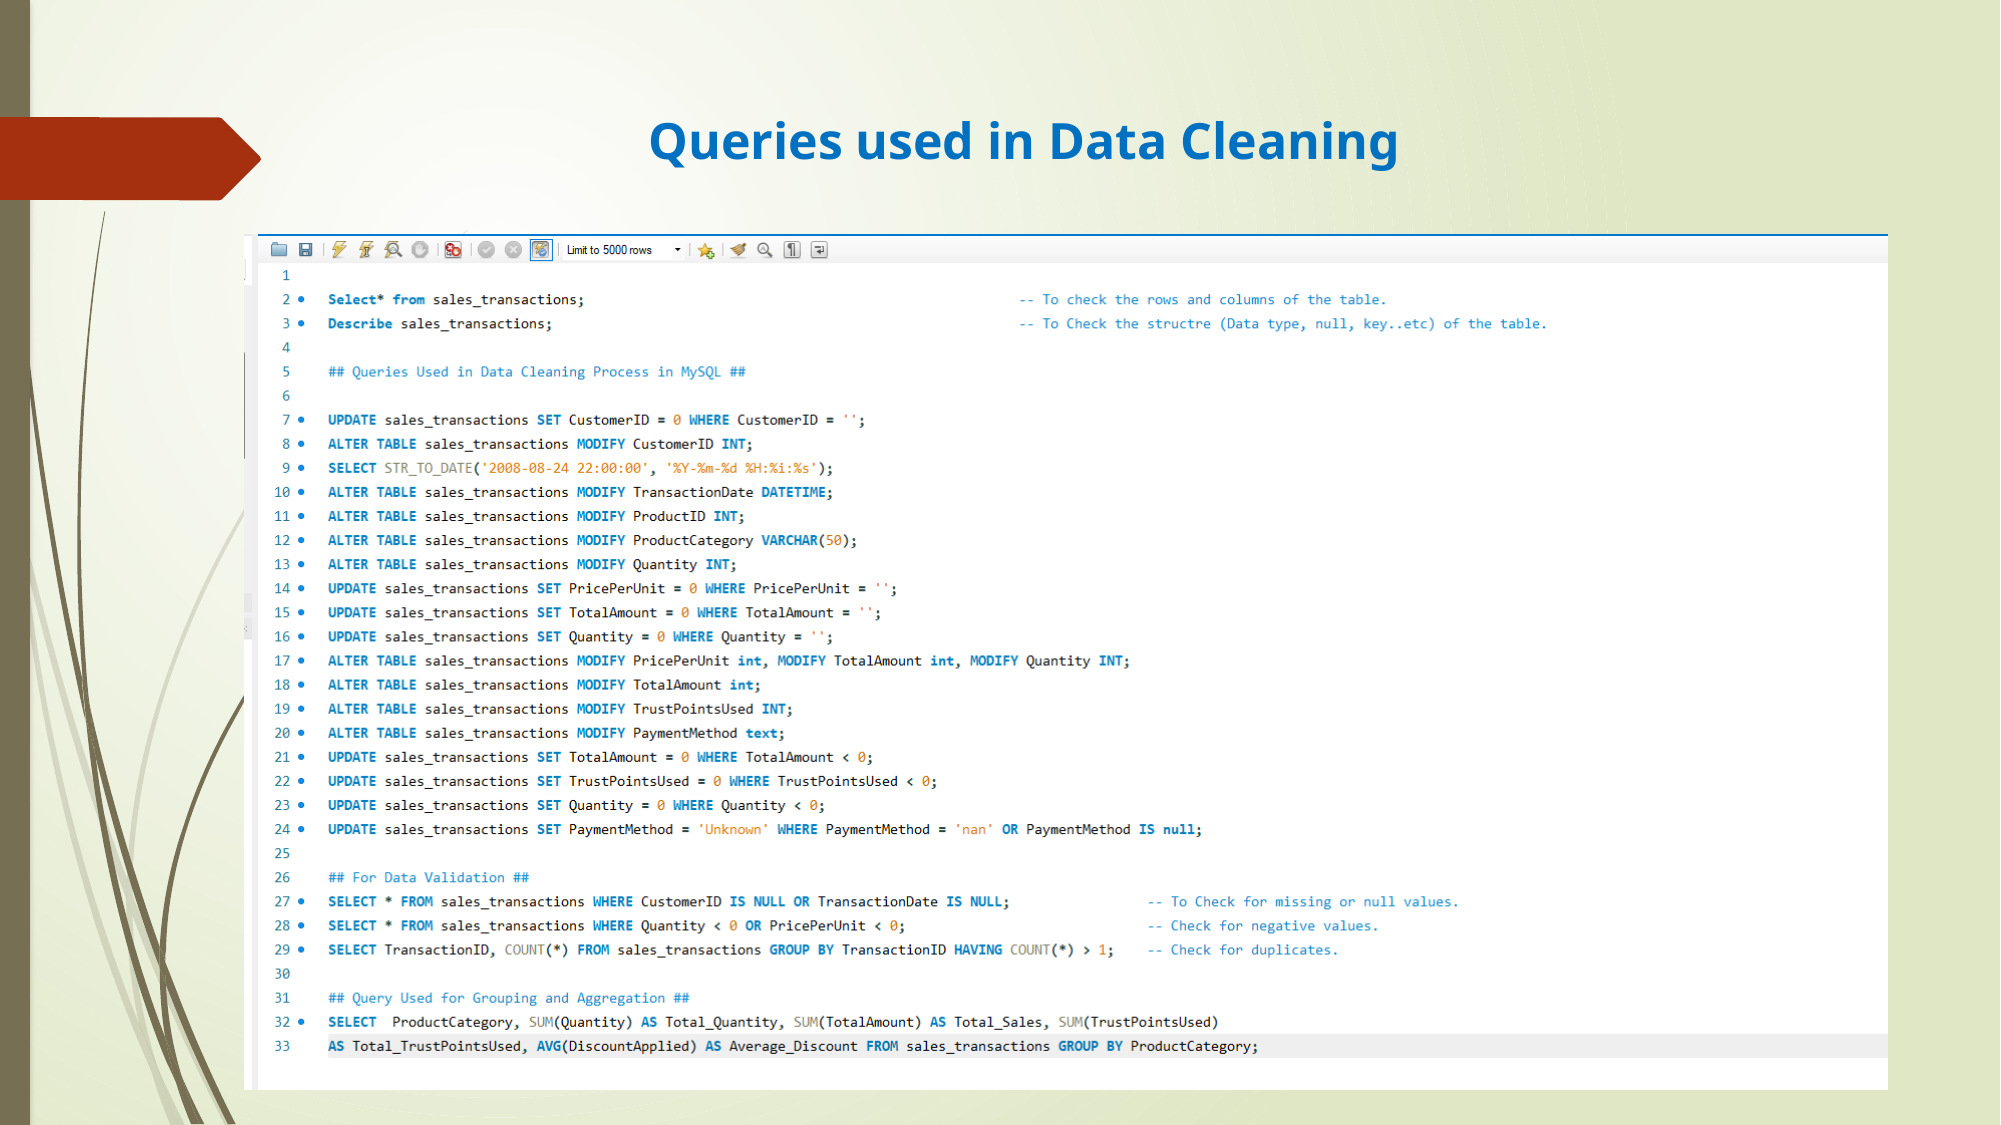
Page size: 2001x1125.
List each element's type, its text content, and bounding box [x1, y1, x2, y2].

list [243, 233, 1888, 1090]
title Queries used in Data Cleaning [634, 102, 1470, 177]
